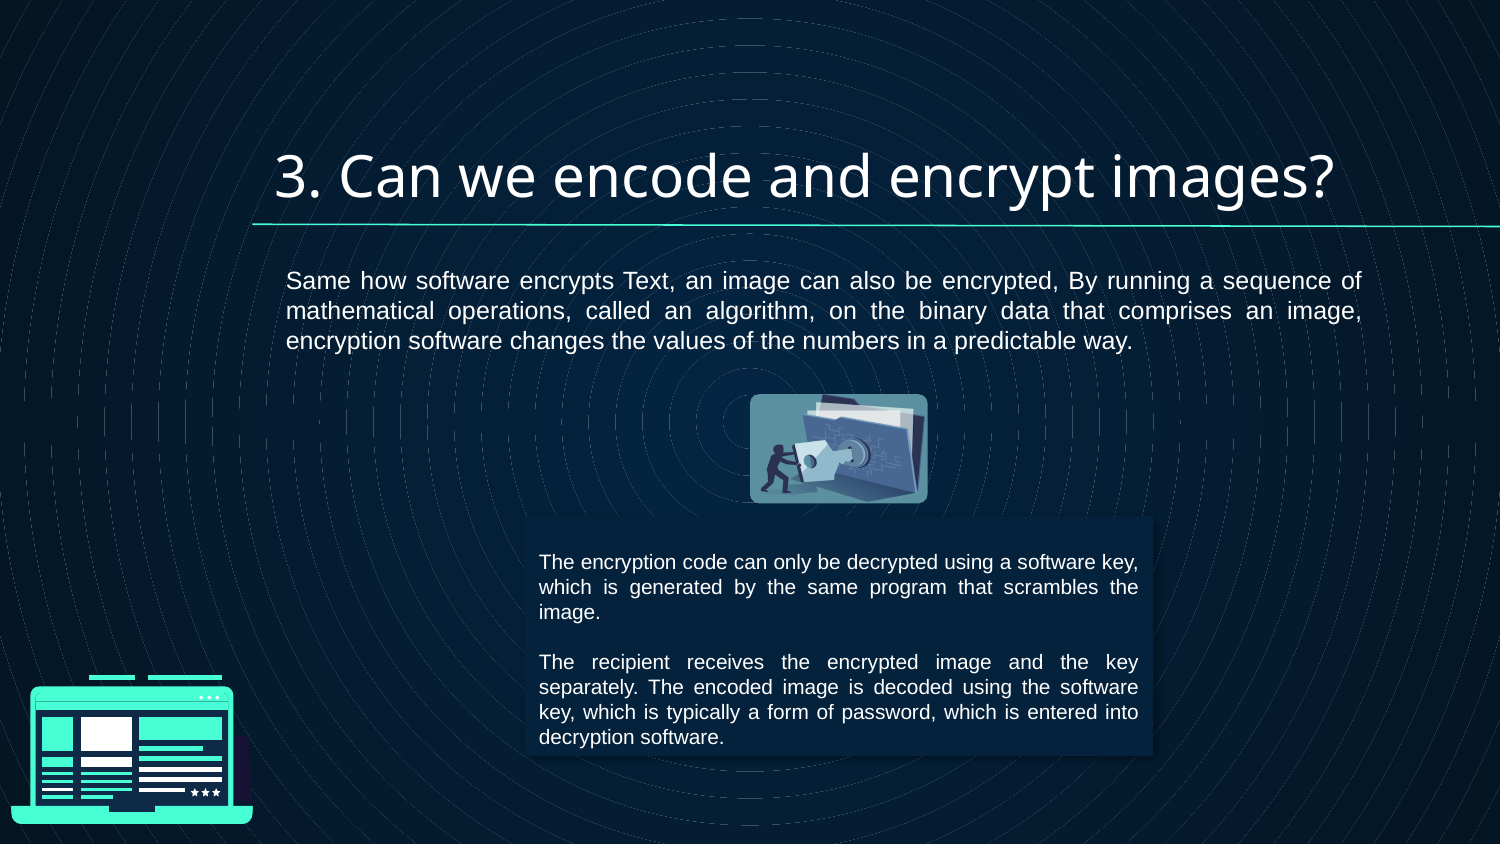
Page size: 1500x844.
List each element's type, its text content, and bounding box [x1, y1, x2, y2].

picture [749, 393, 928, 504]
text_box Same how software encrypts Text, an image can also be encrypted, By running a sequence of mathematical operations, called an algorithm, on the binary data that comprises an image, encryption software changes the values of the numbers in a predictable way. [271, 257, 1380, 362]
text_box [11, 674, 253, 825]
text_box The encryption code can only be decrypted using a software key, which is generated by the same program that scrambles the image. The recipient receives the encrypted image and the key separately. The encoded image is decoded using the software key, which is typically a form of password, which is entered into decryption software. [524, 516, 1154, 756]
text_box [252, 223, 1500, 227]
title 3. Can we encode and encrypt images? [259, 124, 1488, 222]
